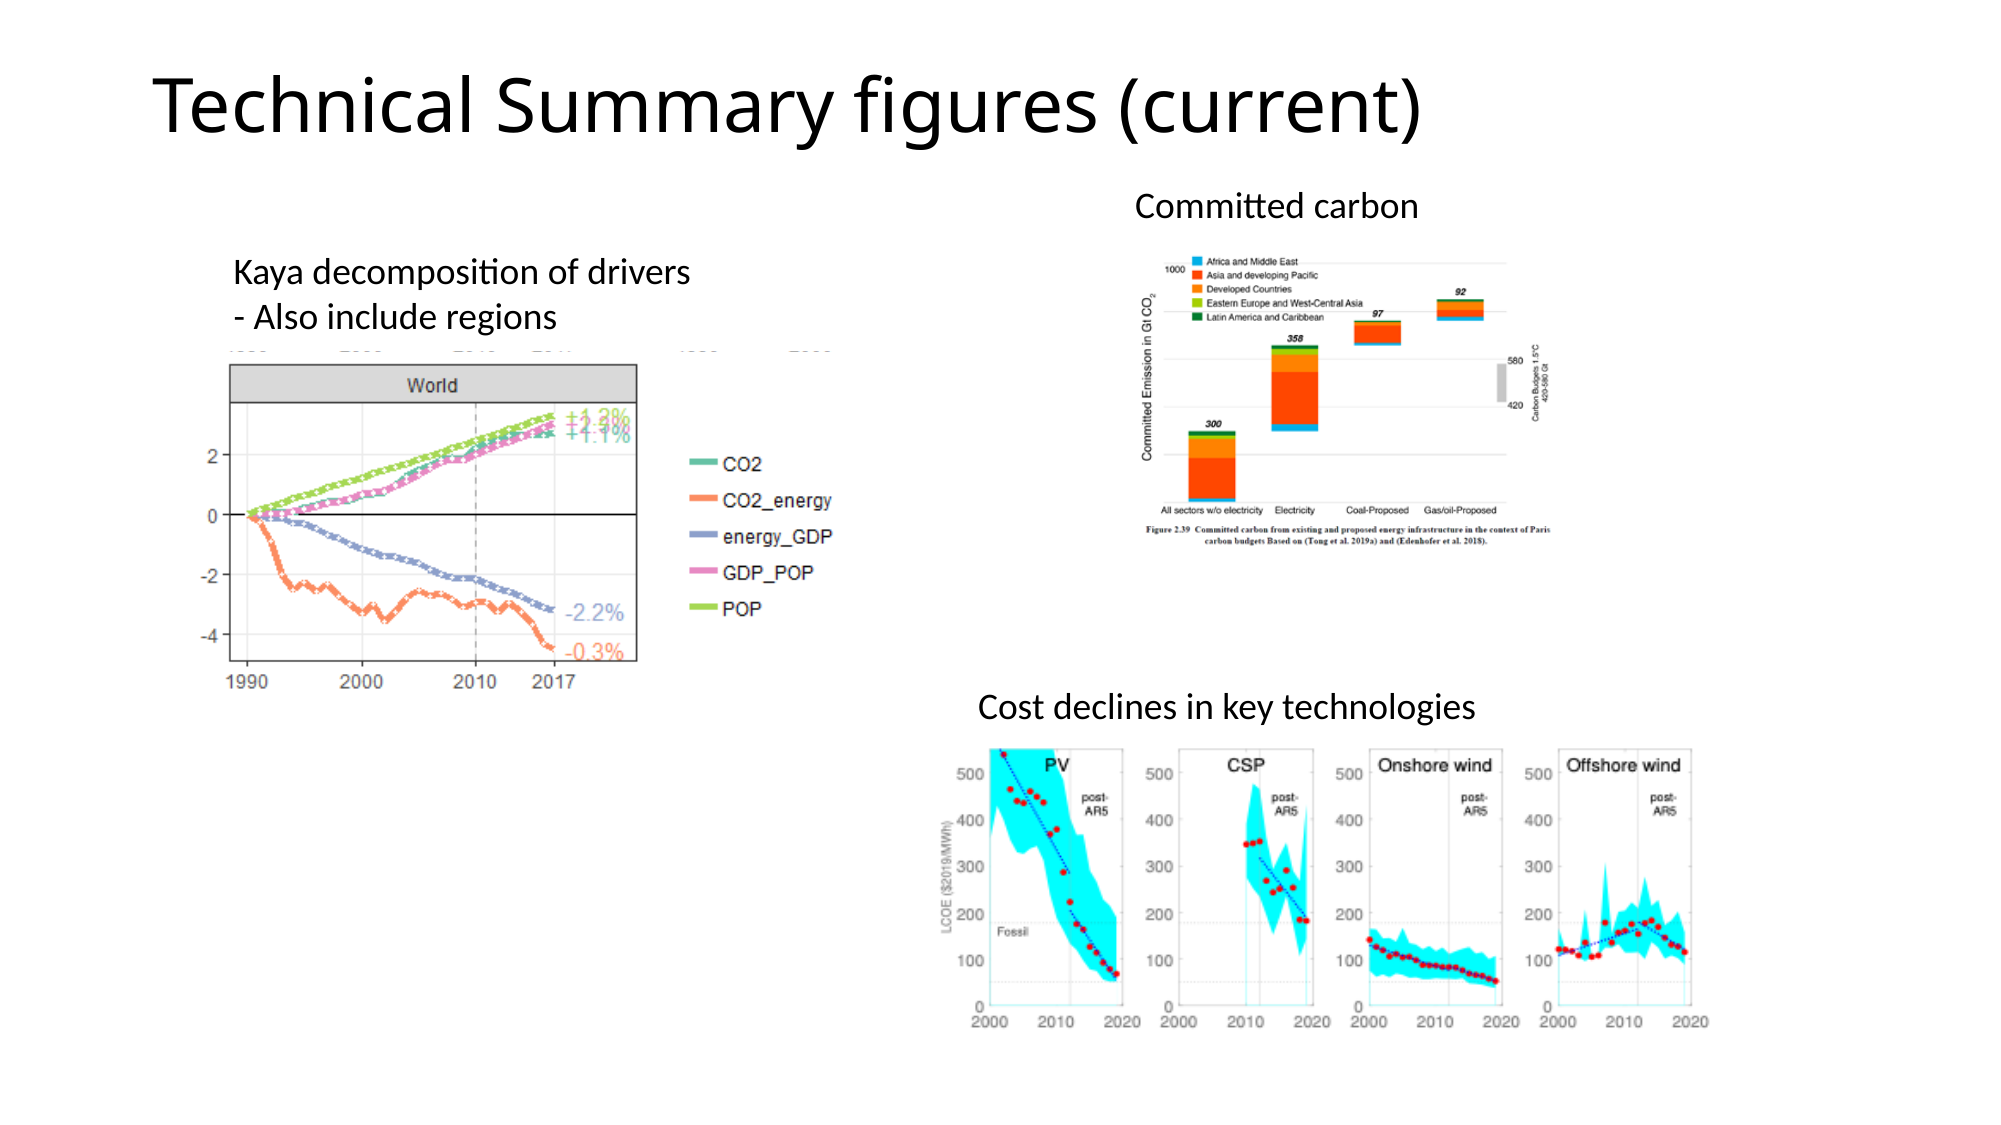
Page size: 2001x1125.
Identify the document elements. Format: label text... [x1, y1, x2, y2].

text_box Cost declines in key technologies [963, 674, 1492, 735]
title Technical Summary figures (current) [137, 59, 1863, 278]
picture [194, 351, 861, 703]
picture [938, 747, 1713, 1031]
text_box Kaya decomposition of drivers - Also include regions [218, 239, 707, 345]
picture [1129, 246, 1566, 550]
text_box Committed carbon [1120, 173, 1435, 233]
